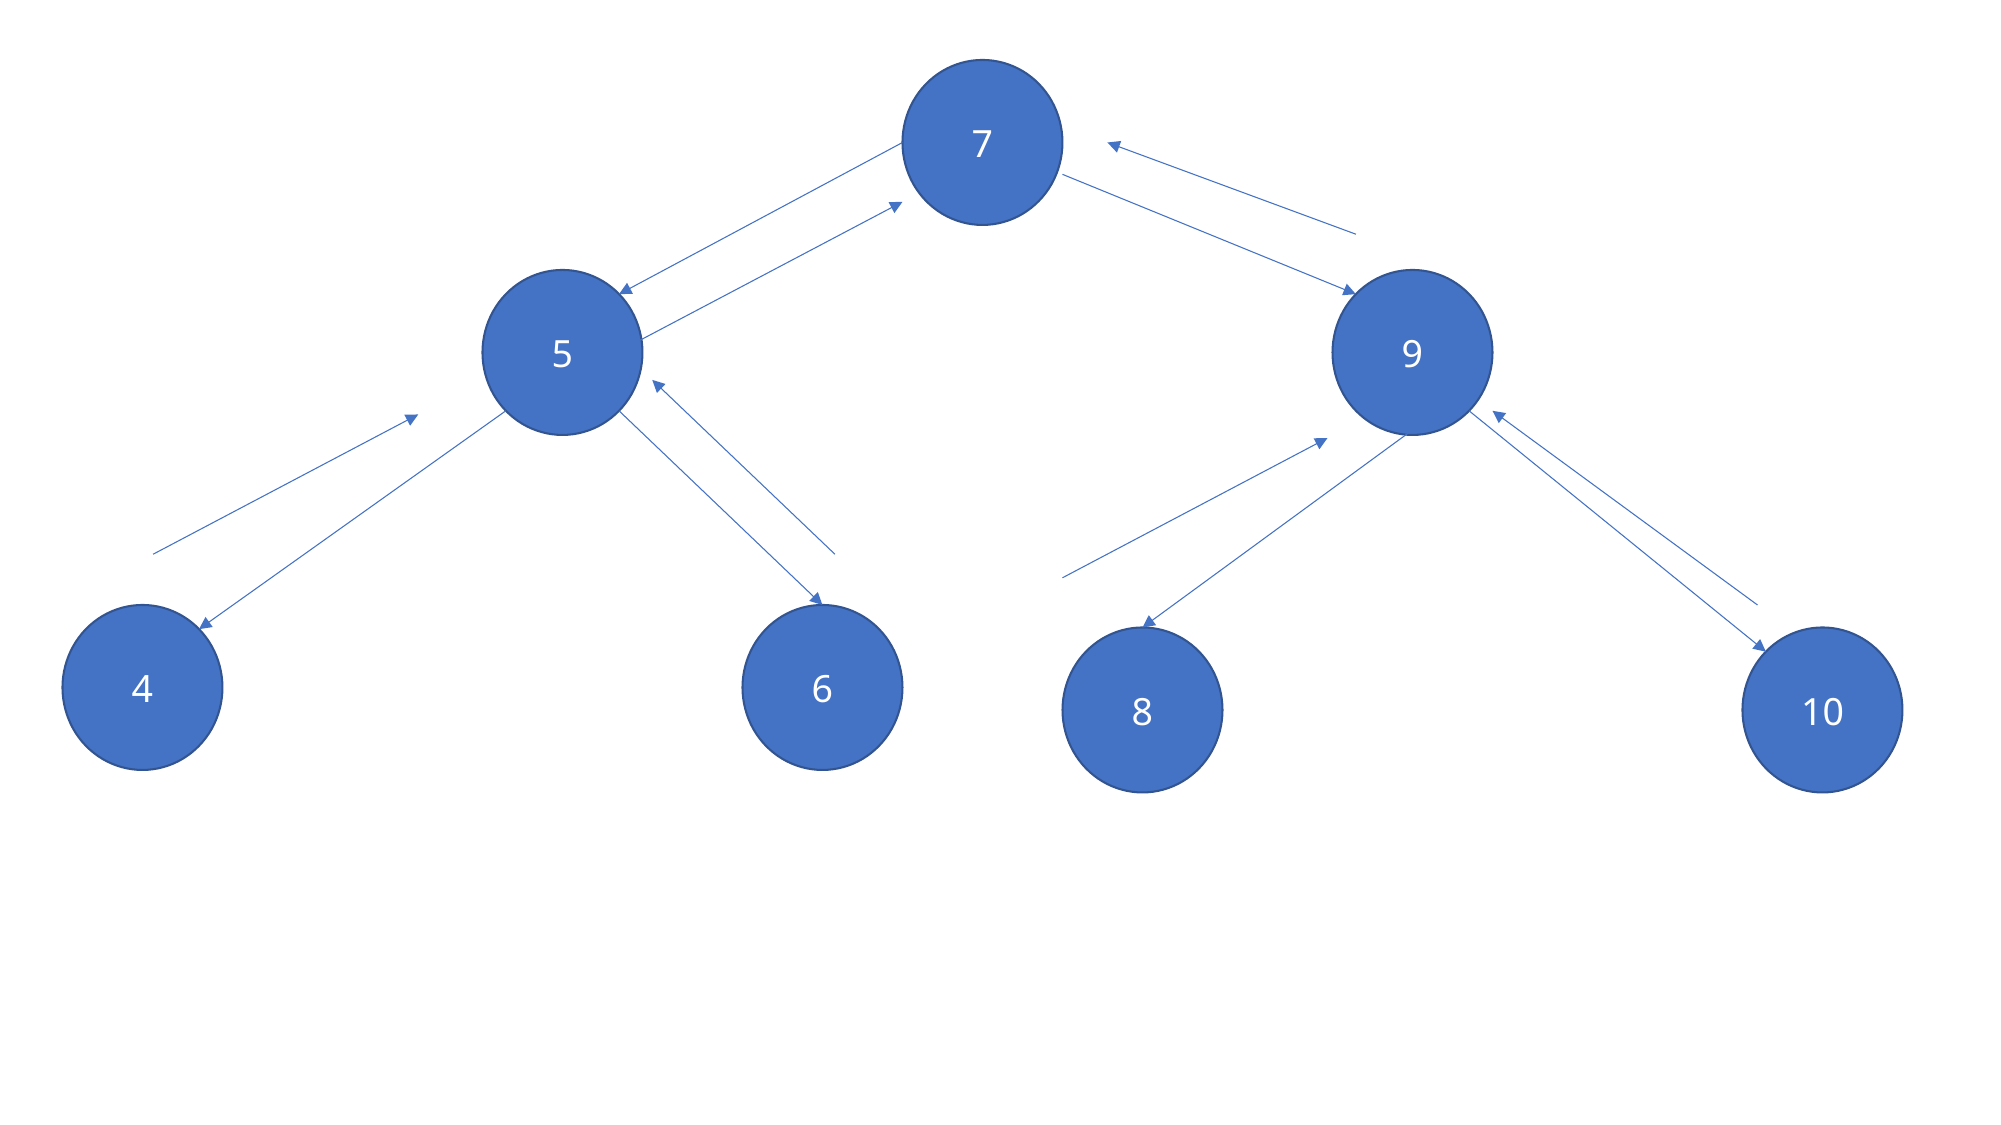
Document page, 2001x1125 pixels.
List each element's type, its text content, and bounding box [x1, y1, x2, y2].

text_box 4 [61, 603, 224, 771]
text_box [637, 201, 903, 342]
text_box 9 [1331, 268, 1494, 436]
text_box 8 [1061, 626, 1224, 794]
text_box 6 [741, 603, 904, 771]
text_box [1062, 174, 1356, 295]
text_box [1062, 437, 1328, 578]
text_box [652, 379, 835, 555]
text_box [1142, 434, 1413, 628]
text_box 5 [481, 268, 644, 436]
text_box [198, 410, 506, 630]
text_box 10 [1741, 626, 1904, 794]
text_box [619, 410, 823, 605]
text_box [1492, 410, 1758, 605]
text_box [1469, 410, 1766, 652]
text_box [153, 414, 419, 555]
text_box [1107, 142, 1356, 235]
text_box 7 [901, 58, 1064, 226]
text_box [619, 142, 903, 295]
